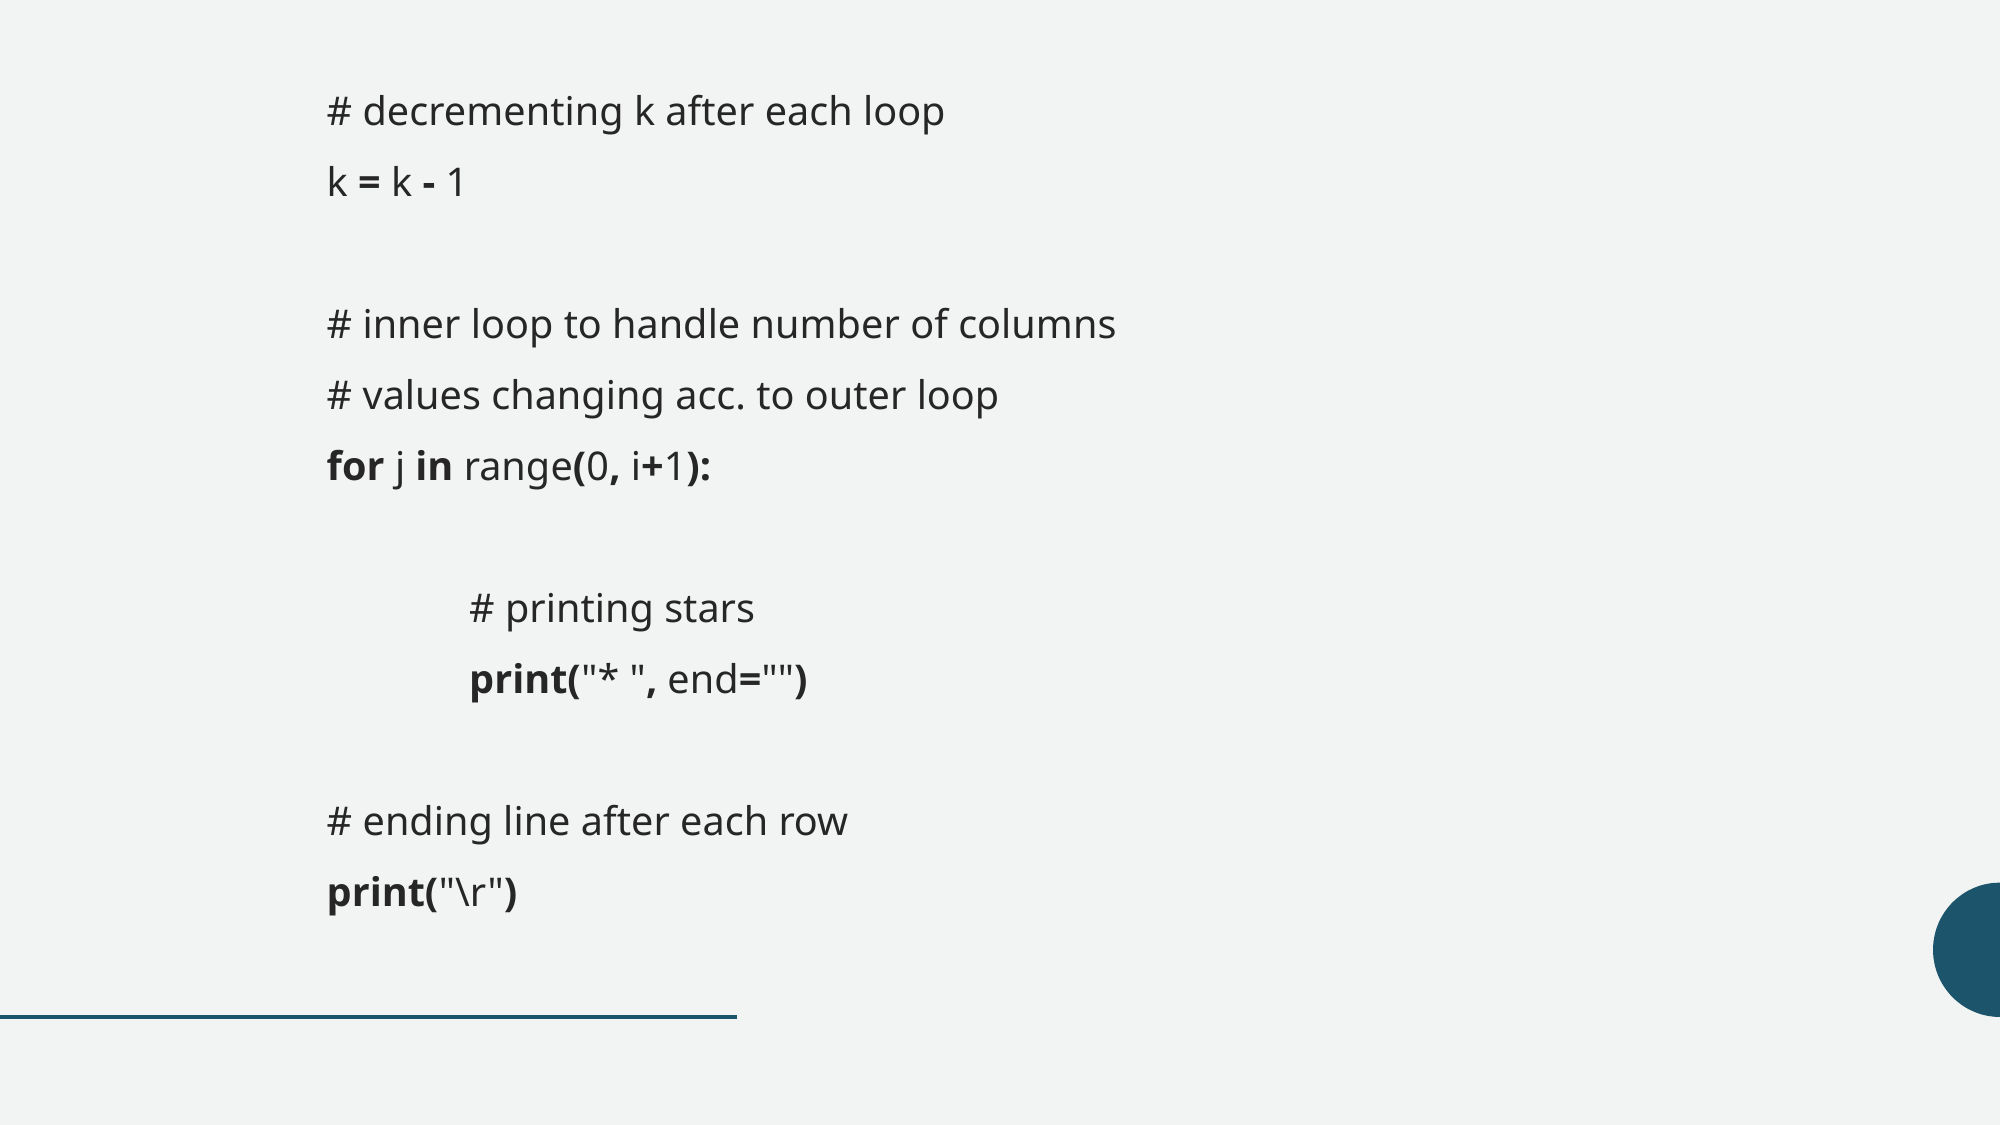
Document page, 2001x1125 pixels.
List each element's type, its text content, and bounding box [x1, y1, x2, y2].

list # decrementing k after each loop k = k - 1 # inner loop to handle number of columns # values changing acc. to outer loop for j in range(0, i+1): # printing stars print("* ", end="") # ending line after each row print("\r") [169, 72, 1828, 1000]
